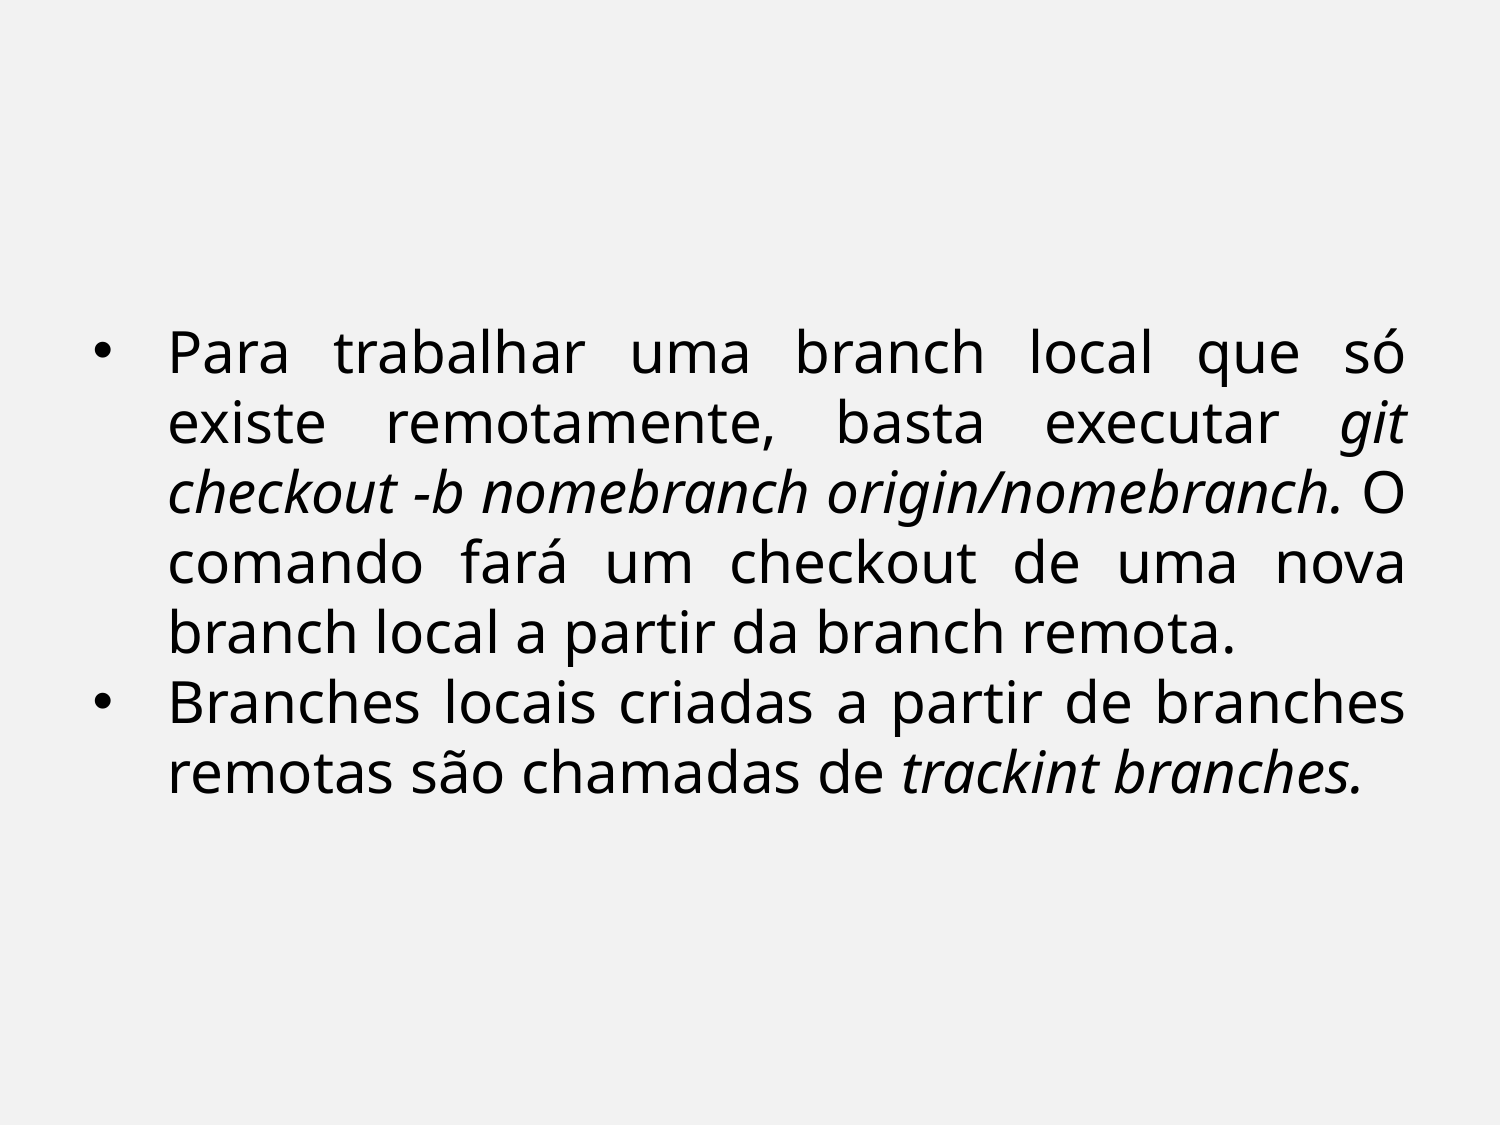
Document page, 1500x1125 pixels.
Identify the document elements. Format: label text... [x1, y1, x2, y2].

text_box Para trabalhar uma branch local que só existe remotamente, basta executar git checkout -b nomebranch origin/nomebranch. O comando fará um checkout de uma nova branch local a partir da branch remota. Branches locais criadas a partir de branches remotas são chamadas de trackint branches. [78, 307, 1422, 813]
